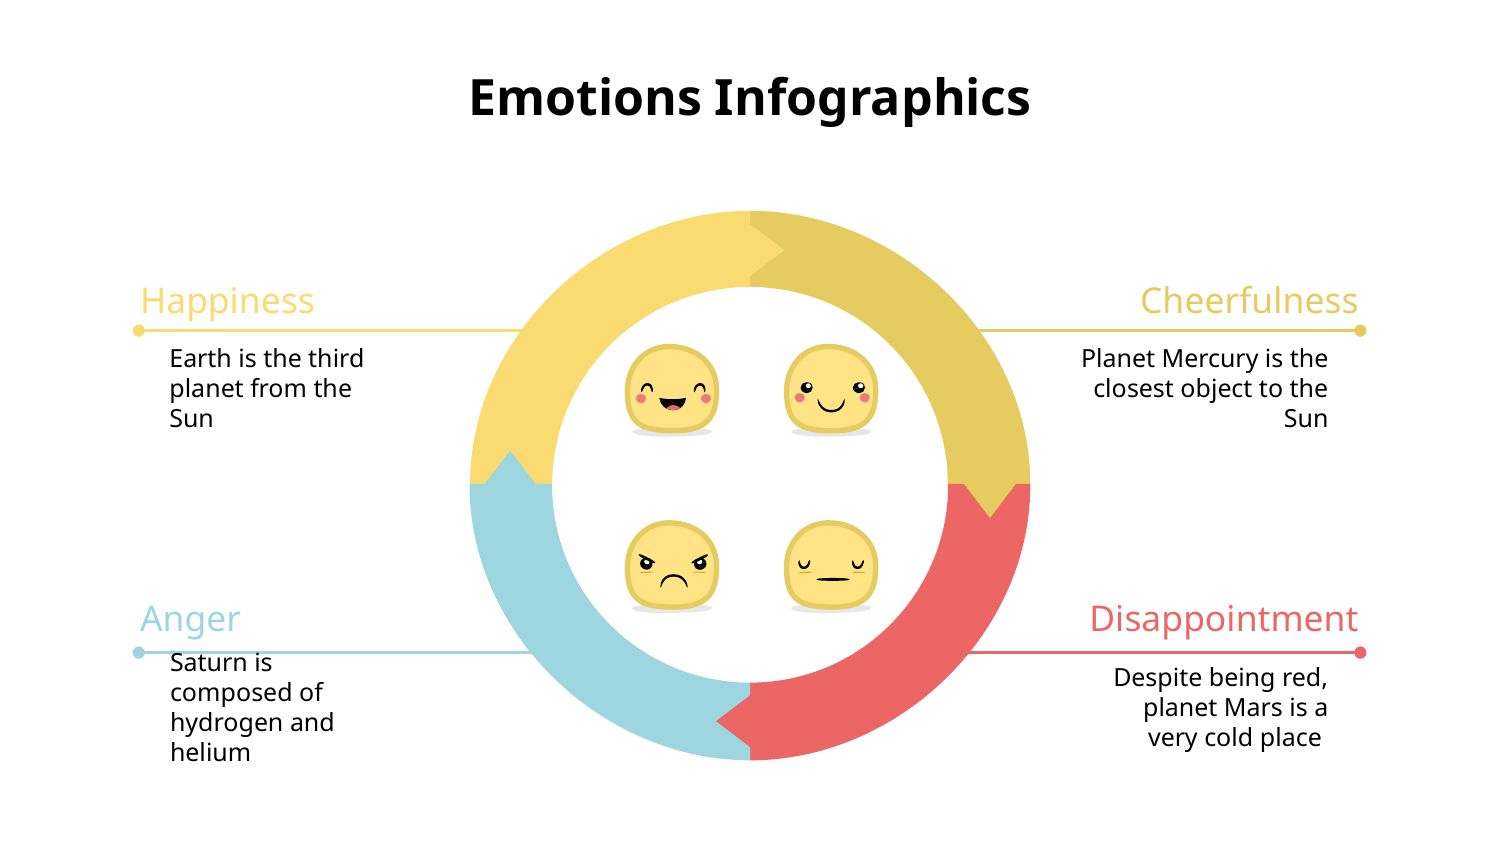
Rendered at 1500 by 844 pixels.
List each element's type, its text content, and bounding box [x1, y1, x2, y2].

text_box Happiness [125, 263, 441, 335]
text_box Disappointment [1058, 582, 1374, 653]
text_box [786, 522, 876, 614]
text_box Planet Mercury is the closest object to the Sun [1058, 346, 1374, 429]
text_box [469, 210, 1031, 761]
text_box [627, 346, 717, 437]
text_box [627, 522, 717, 614]
text_box Cheerfulness [1058, 263, 1374, 335]
text_box Saturn is composed of hydrogen and helium [125, 665, 441, 748]
text_box Despite being red, planet Mars is a very cold place [1058, 665, 1374, 748]
title Emotions Infographics [29, 50, 1471, 145]
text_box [786, 346, 876, 437]
text_box Anger [125, 582, 441, 653]
text_box Earth is the third planet from the Sun [125, 346, 441, 429]
